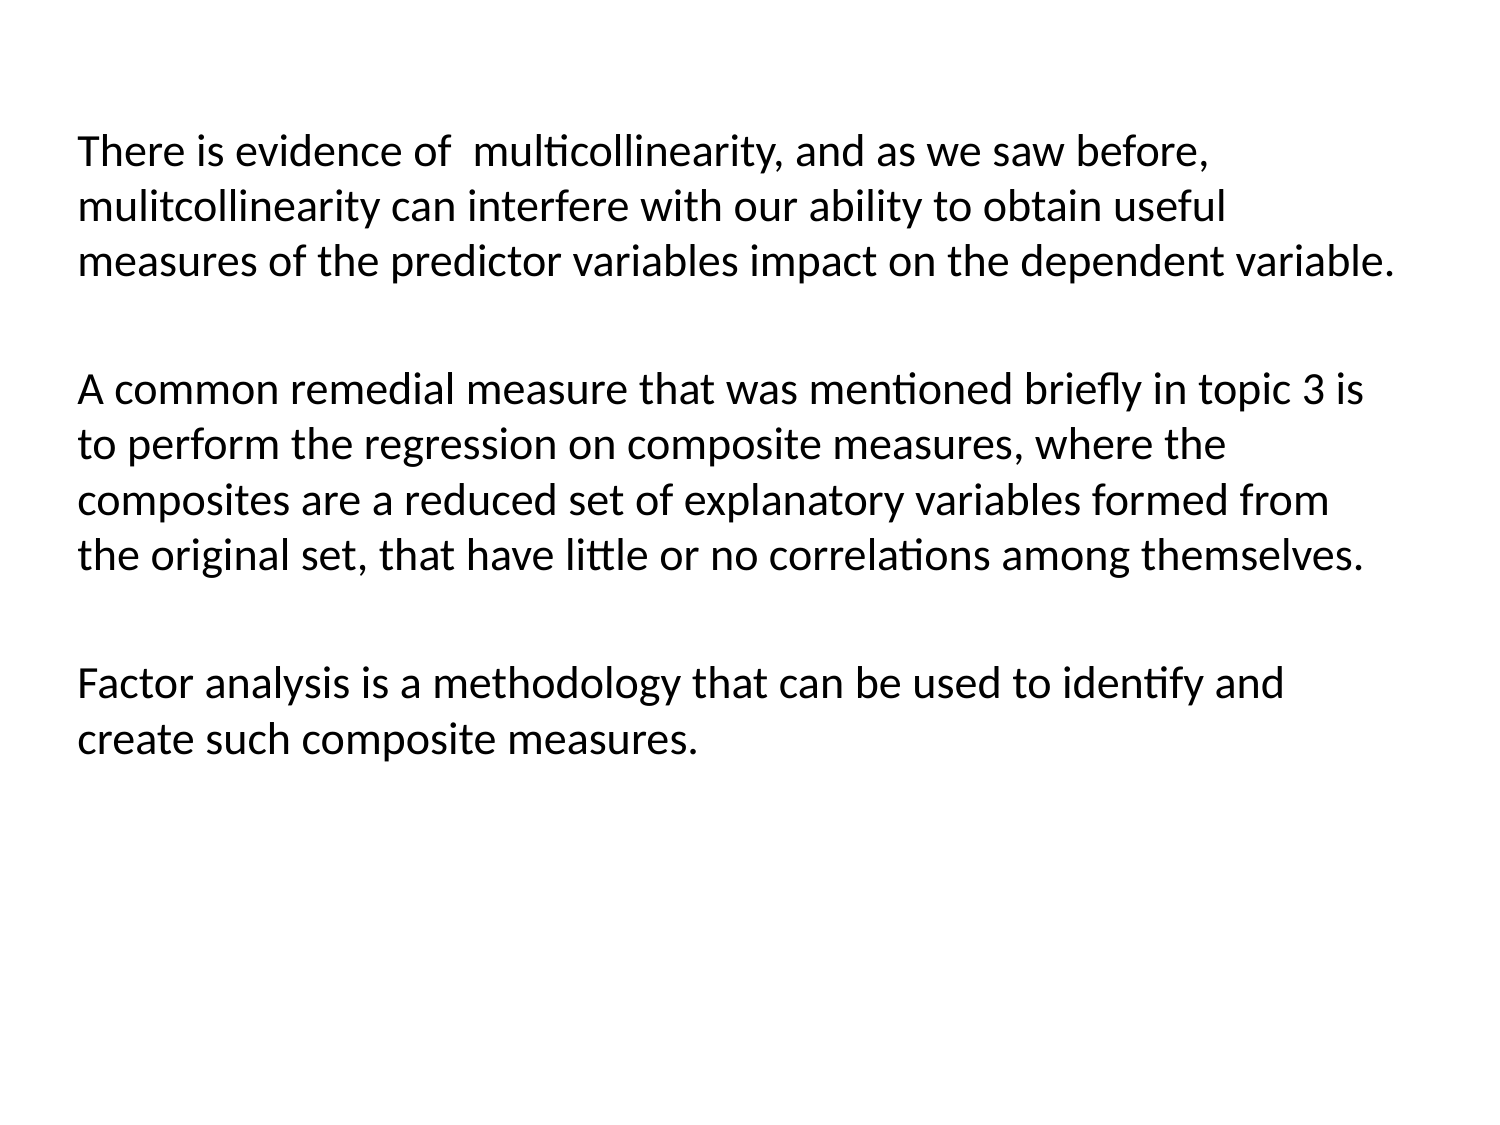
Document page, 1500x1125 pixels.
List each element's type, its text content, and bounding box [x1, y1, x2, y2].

list There is evidence of multicollinearity, and as we saw before, mulitcollinearity can interfere with our ability to obtain useful measures of the predictor variables impact on the dependent variable. A common remedial measure that was mentioned briefly in topic 3 is to perform the regression on composite measures, where the composites are a reduced set of explanatory variables formed from the original set, that have little or no correlations among themselves. Factor analysis is a methodology that can be used to identify and create such composite measures. [62, 112, 1413, 855]
